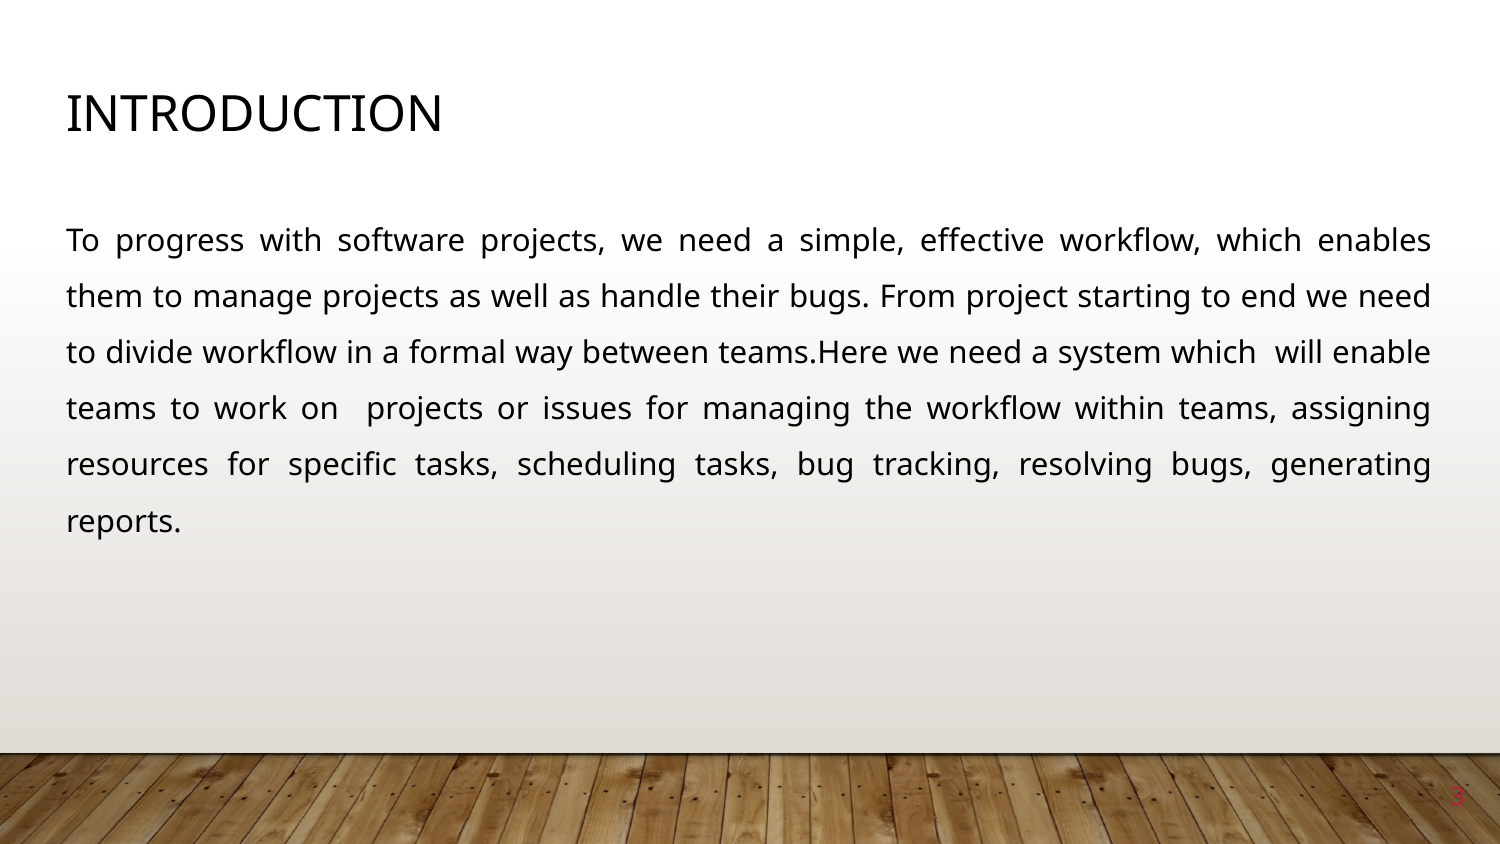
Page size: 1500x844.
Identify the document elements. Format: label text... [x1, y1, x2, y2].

picture [0, 753, 1500, 844]
list To progress with software projects, we need a simple, effective workflow, which enables them to manage projects as well as handle their bugs. From project starting to end we need to divide workflow in a formal way between teams.Here we need a system which will enable teams to work on projects or issues for managing the workflow within teams, assigning resources for specific tasks, scheduling tasks, bug tracking, resolving bugs, generating reports. [51, 186, 1449, 747]
slide_number 3 [1389, 764, 1480, 830]
title Introduction [51, 72, 1449, 167]
